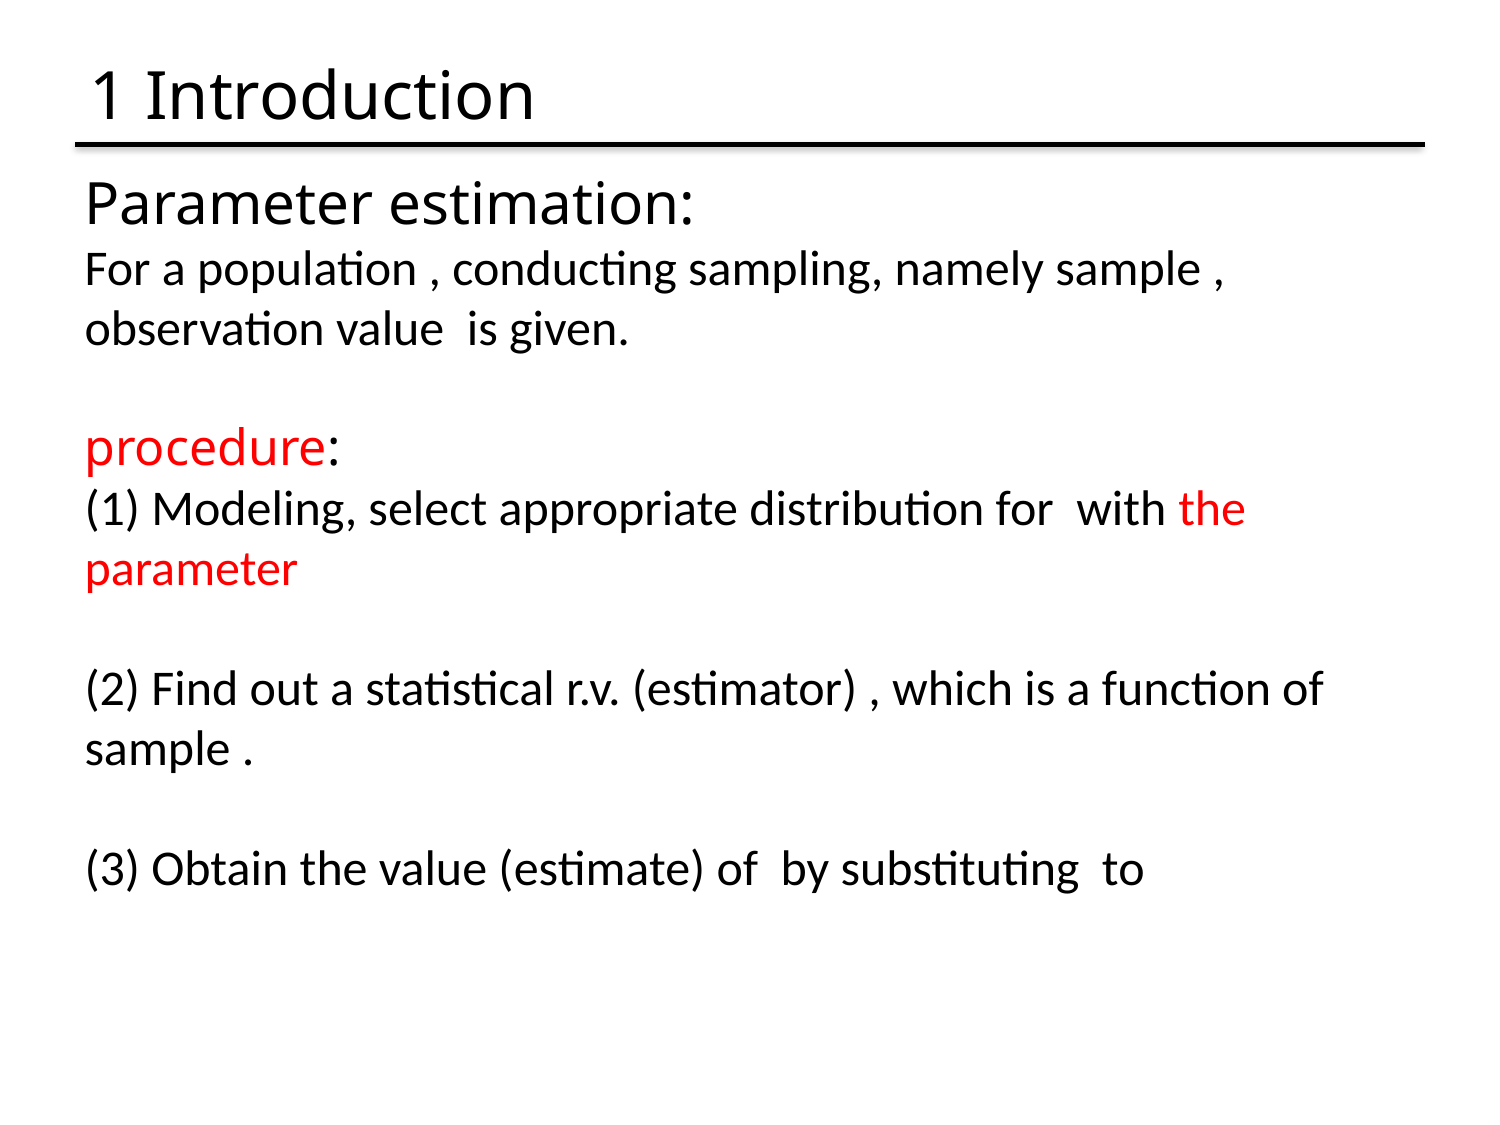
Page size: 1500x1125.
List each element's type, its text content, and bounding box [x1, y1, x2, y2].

title 1 Introduction [75, 45, 1425, 145]
